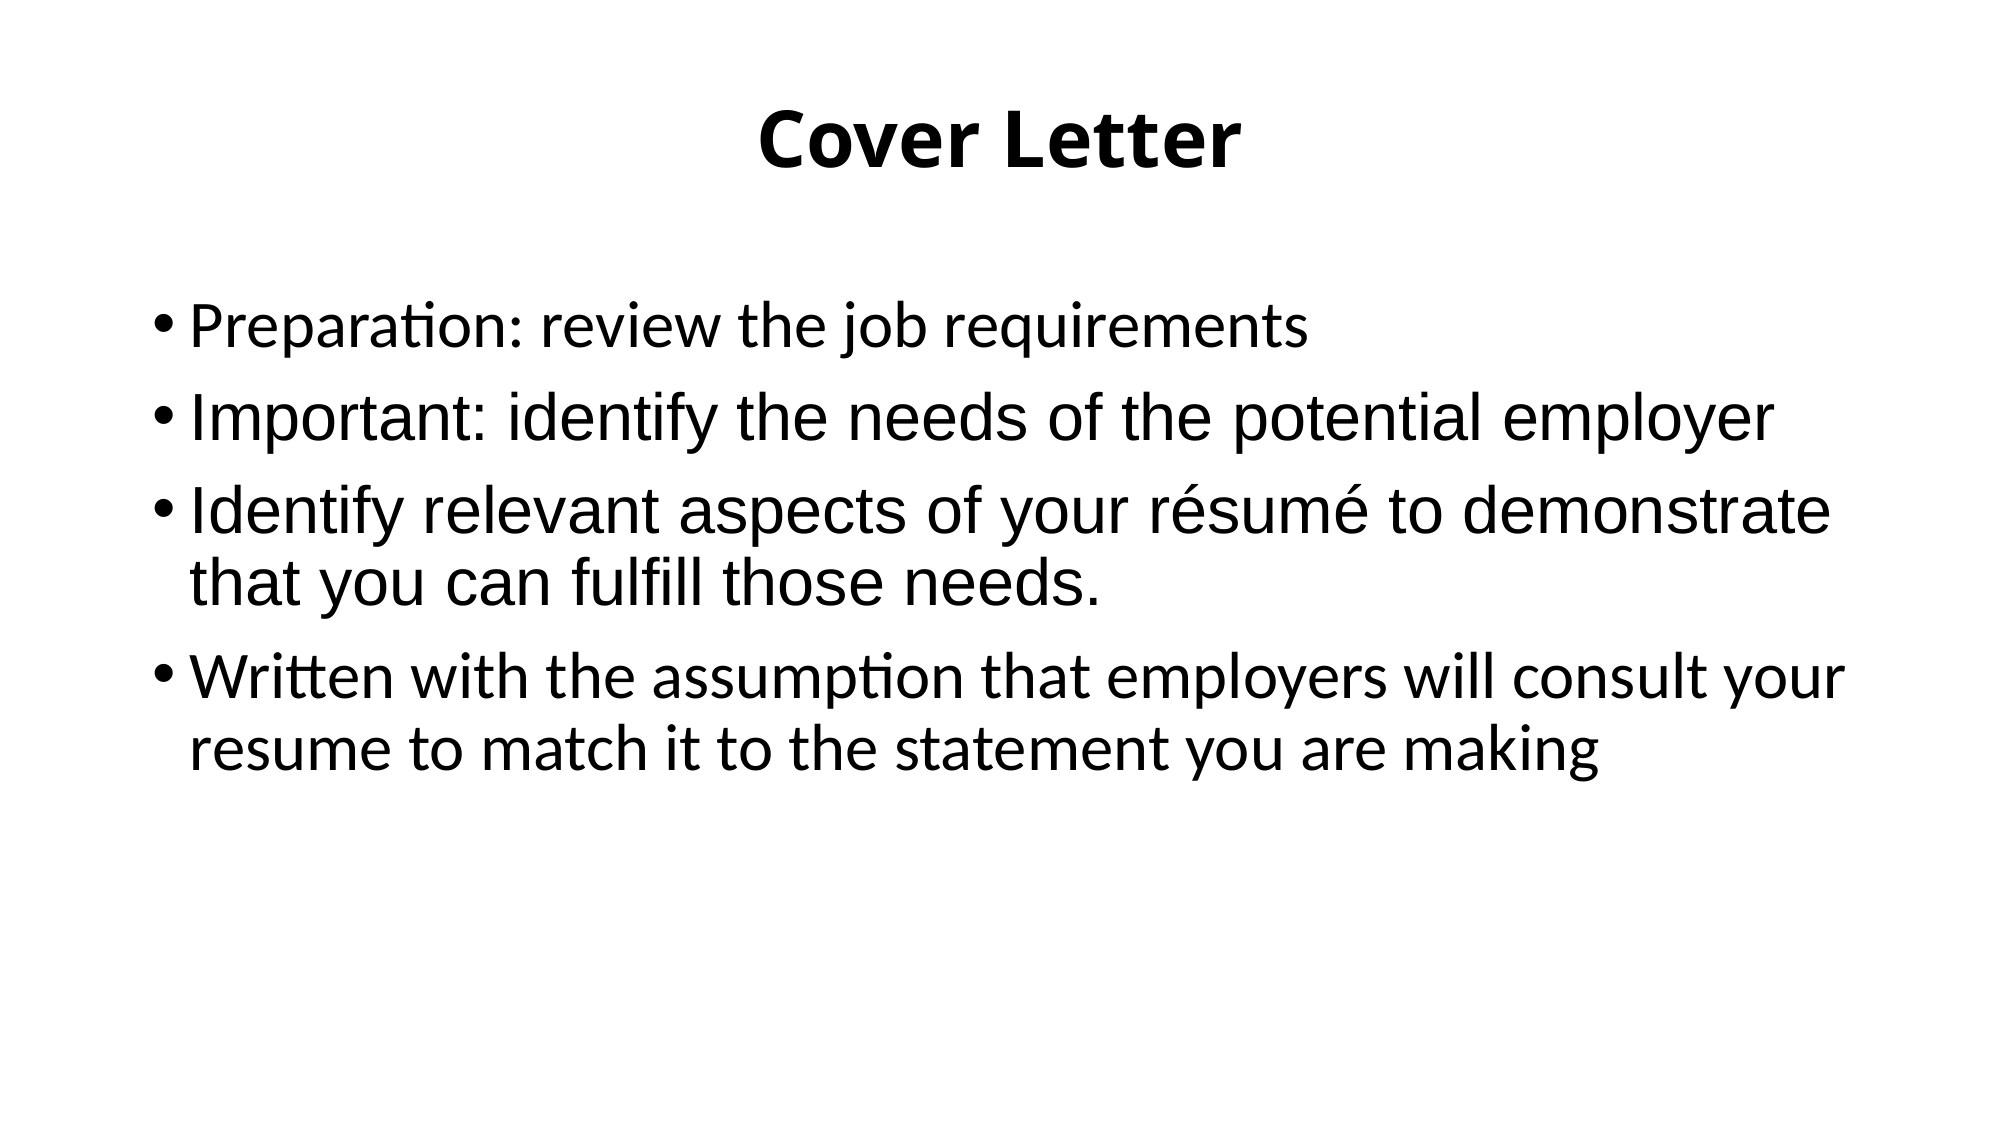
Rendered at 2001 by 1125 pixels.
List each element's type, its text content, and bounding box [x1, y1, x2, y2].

title Cover Letter [137, 92, 1863, 193]
list Preparation: review the job requirements Important: identify the needs of the potential employer Identify relevant aspects of your résumé to demonstrate that you can fulfill those needs. Written with the assumption that employers will consult your resume to match it to the statement you are making [137, 282, 1863, 997]
